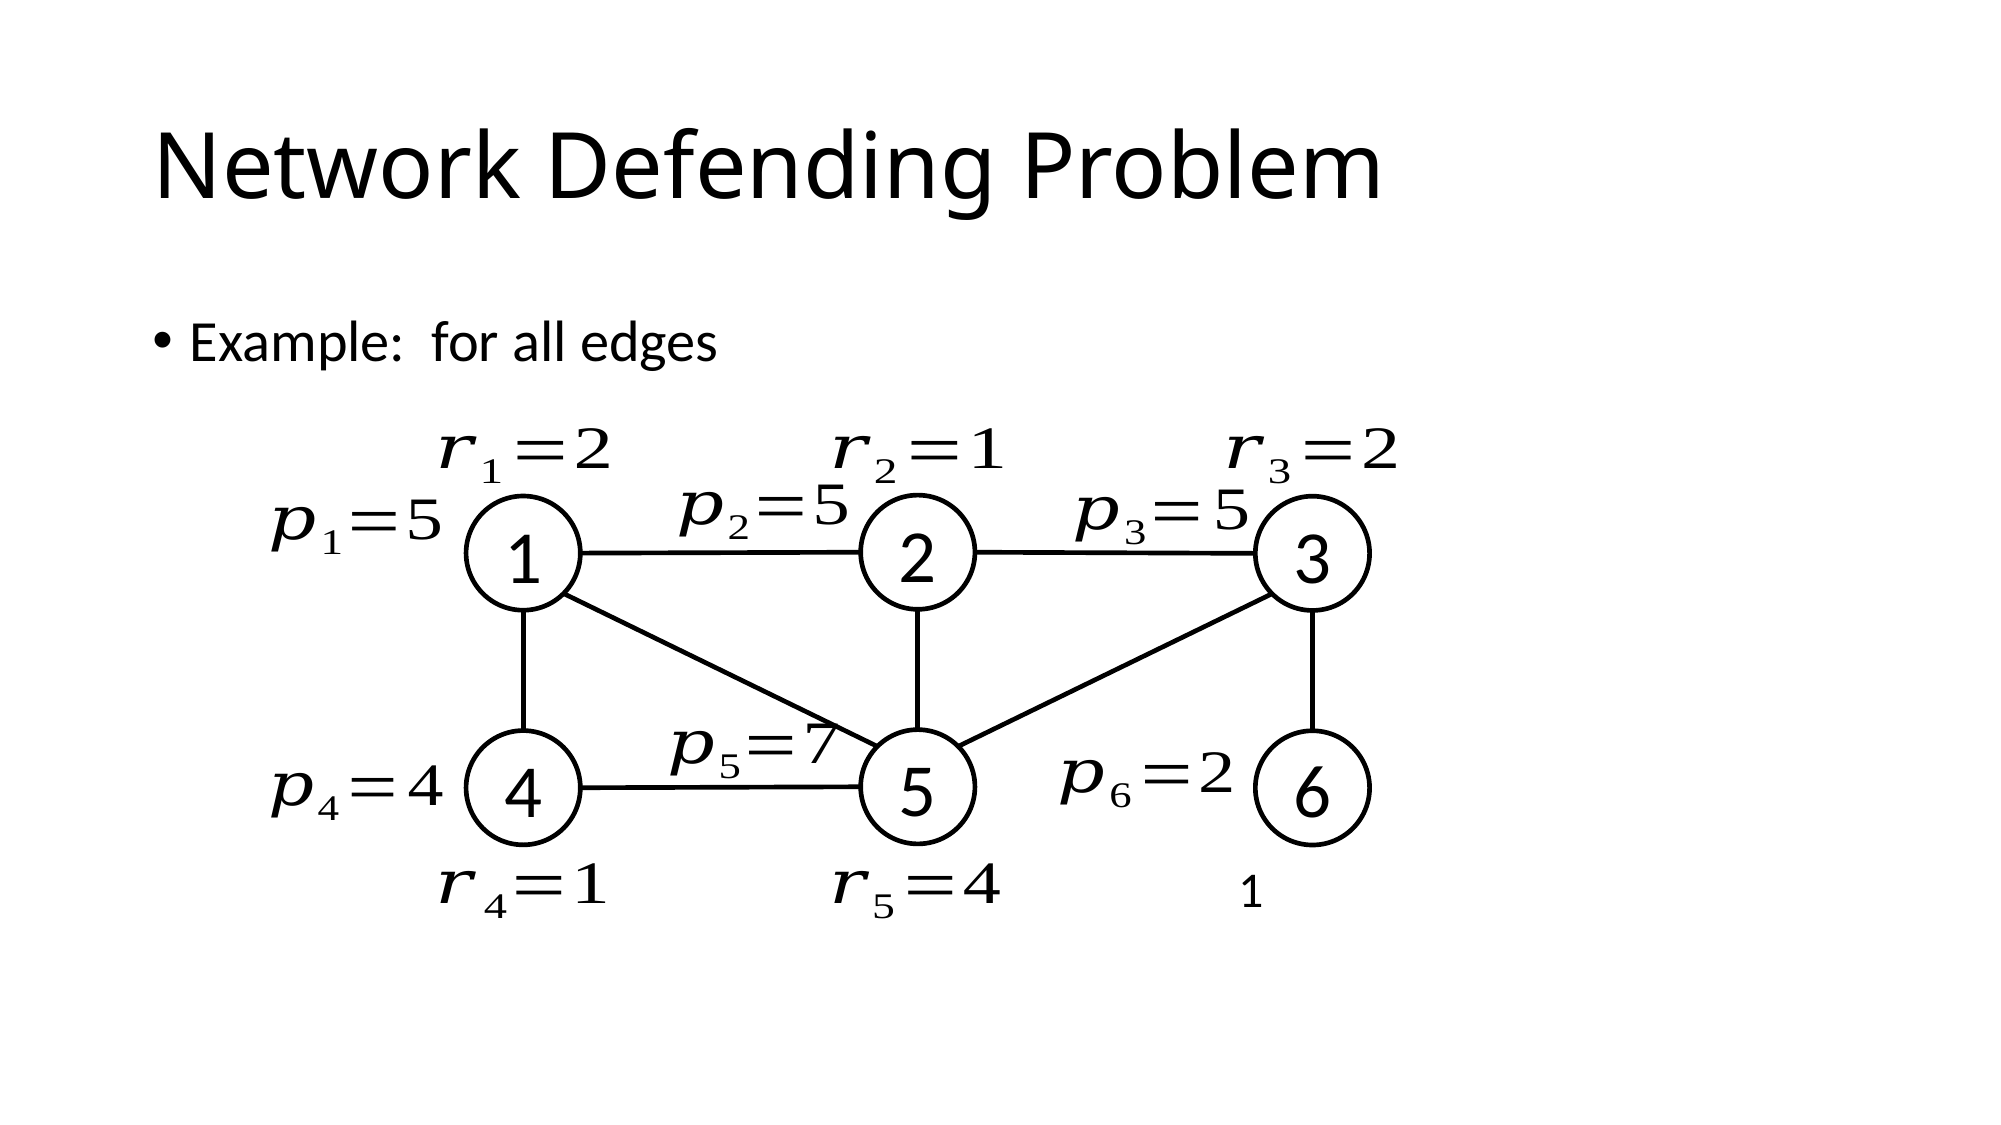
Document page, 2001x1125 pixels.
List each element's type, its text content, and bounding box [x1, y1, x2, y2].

text_box 6 [1254, 729, 1371, 847]
text_box 3 [1254, 495, 1371, 612]
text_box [563, 593, 878, 747]
text_box 4 [465, 729, 582, 846]
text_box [958, 593, 1272, 747]
text_box 2 [859, 494, 976, 611]
text_box 1 [465, 494, 582, 612]
text_box 5 [859, 728, 976, 845]
title Network Defending Problem [137, 59, 1863, 278]
